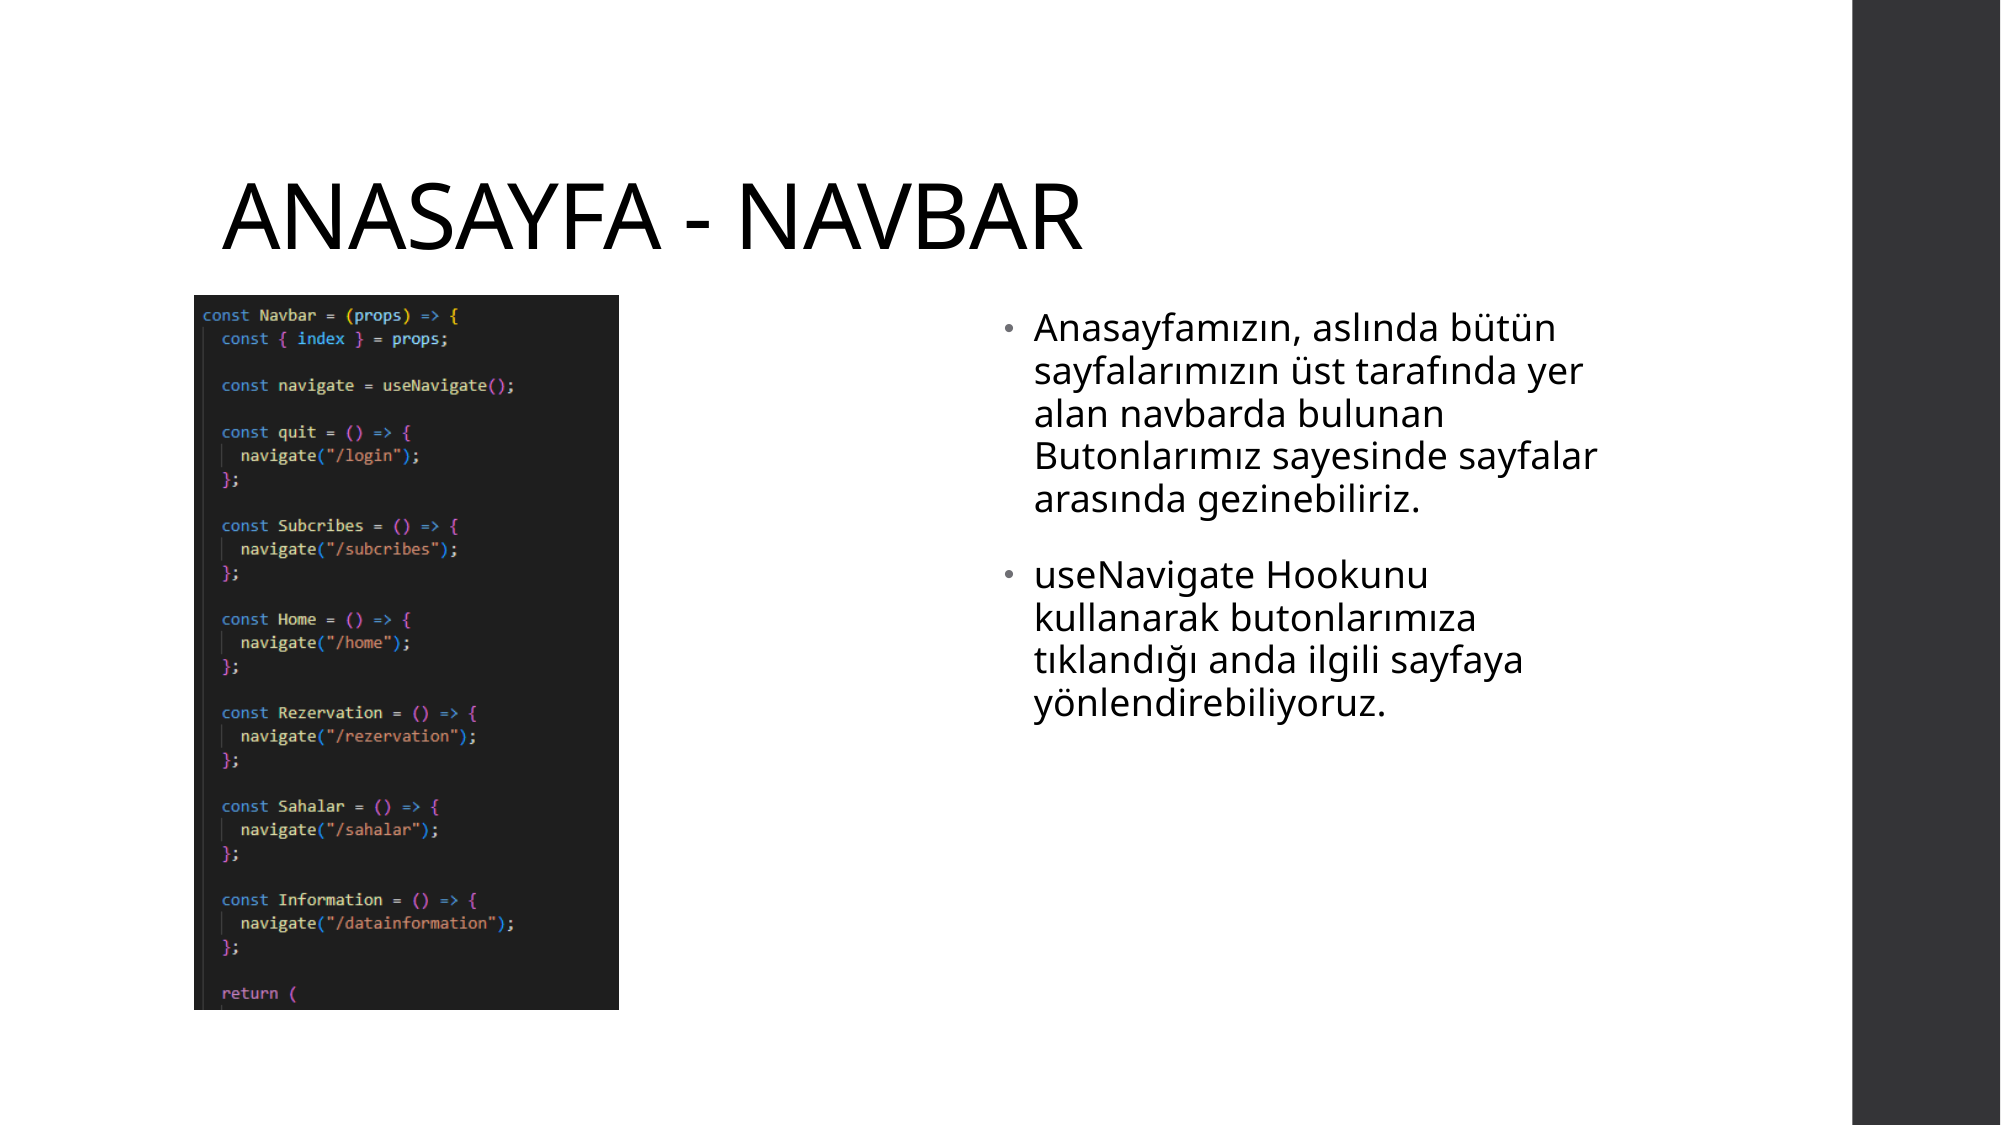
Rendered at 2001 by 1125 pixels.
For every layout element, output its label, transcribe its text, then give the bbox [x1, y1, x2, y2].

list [194, 295, 619, 1010]
title ANASAYFA - NAVBAR [206, 60, 1797, 278]
text_box Anasayfamızın, aslında bütün sayfalarımızın üst tarafında yer alan navbarda bulunan Butonlarımız sayesinde sayfalar arasında gezinebiliriz. useNavigate Hookunu kullanarak butonlarımıza tıklandığı anda ilgili sayfaya yönlendirebiliyoruz. [988, 299, 1617, 1014]
